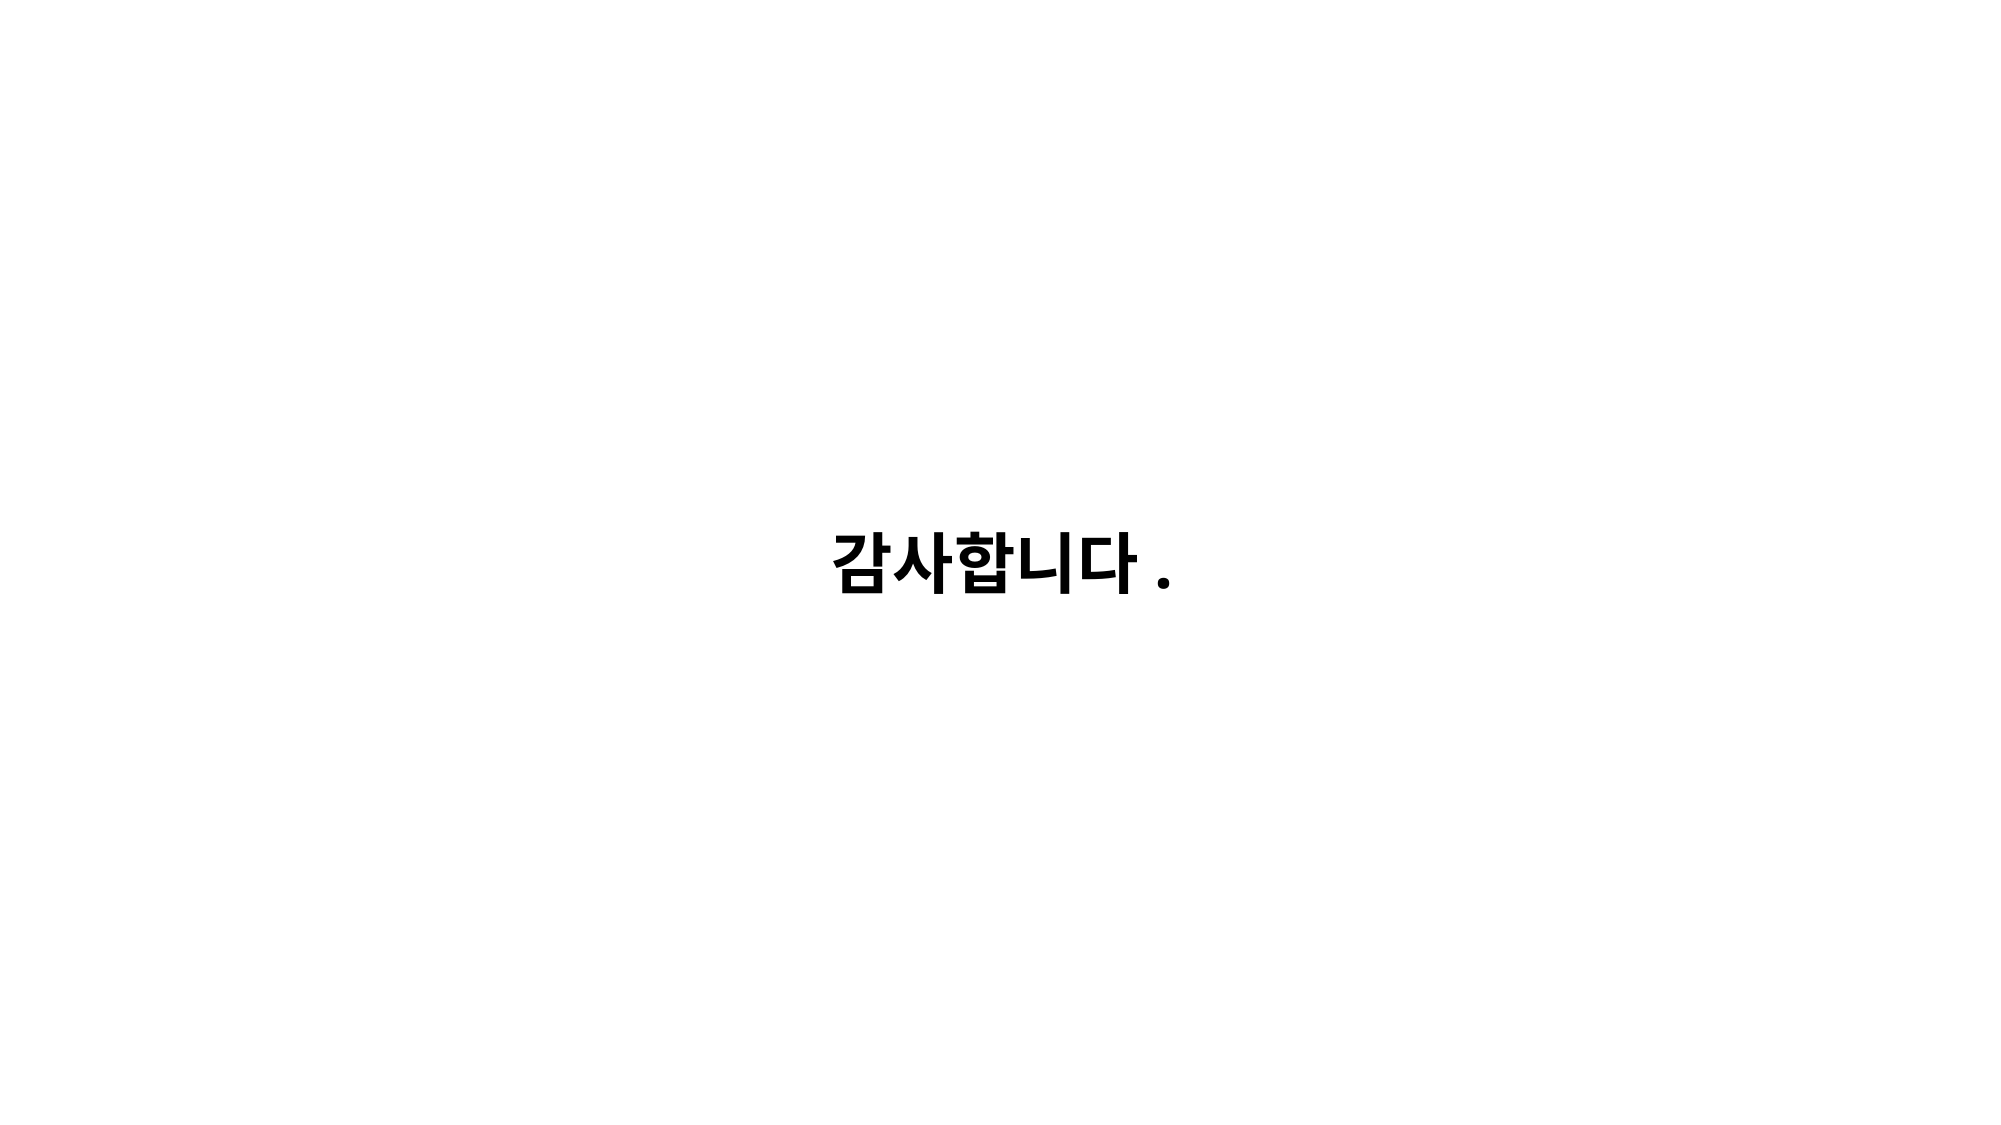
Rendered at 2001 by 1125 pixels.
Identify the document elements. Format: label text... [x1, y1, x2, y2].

text_box 감사합니다. [816, 514, 1184, 610]
